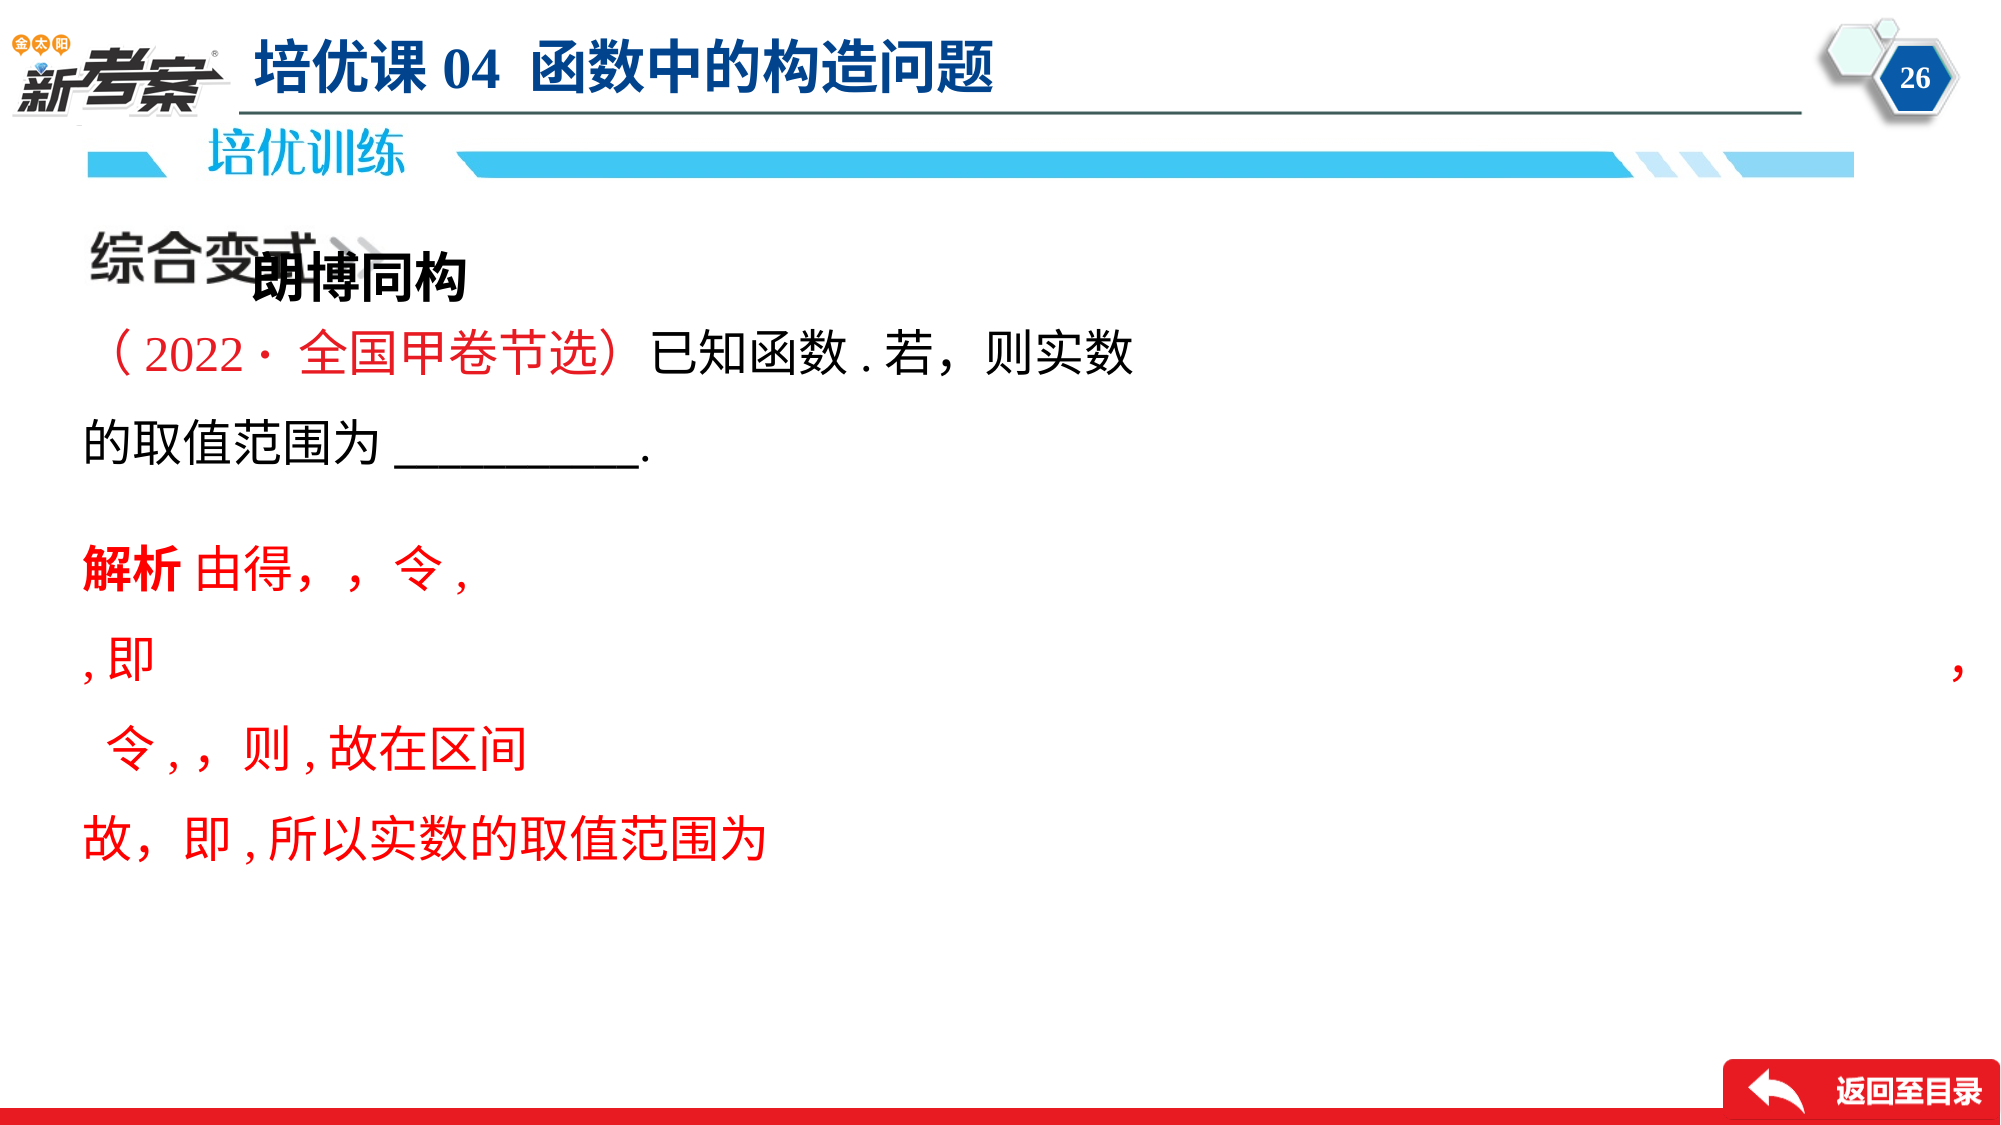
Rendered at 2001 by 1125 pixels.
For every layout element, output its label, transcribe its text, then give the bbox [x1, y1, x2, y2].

picture [0, 0, 2001, 1125]
text_box &6& 朗博同构 [82, 203, 1917, 322]
